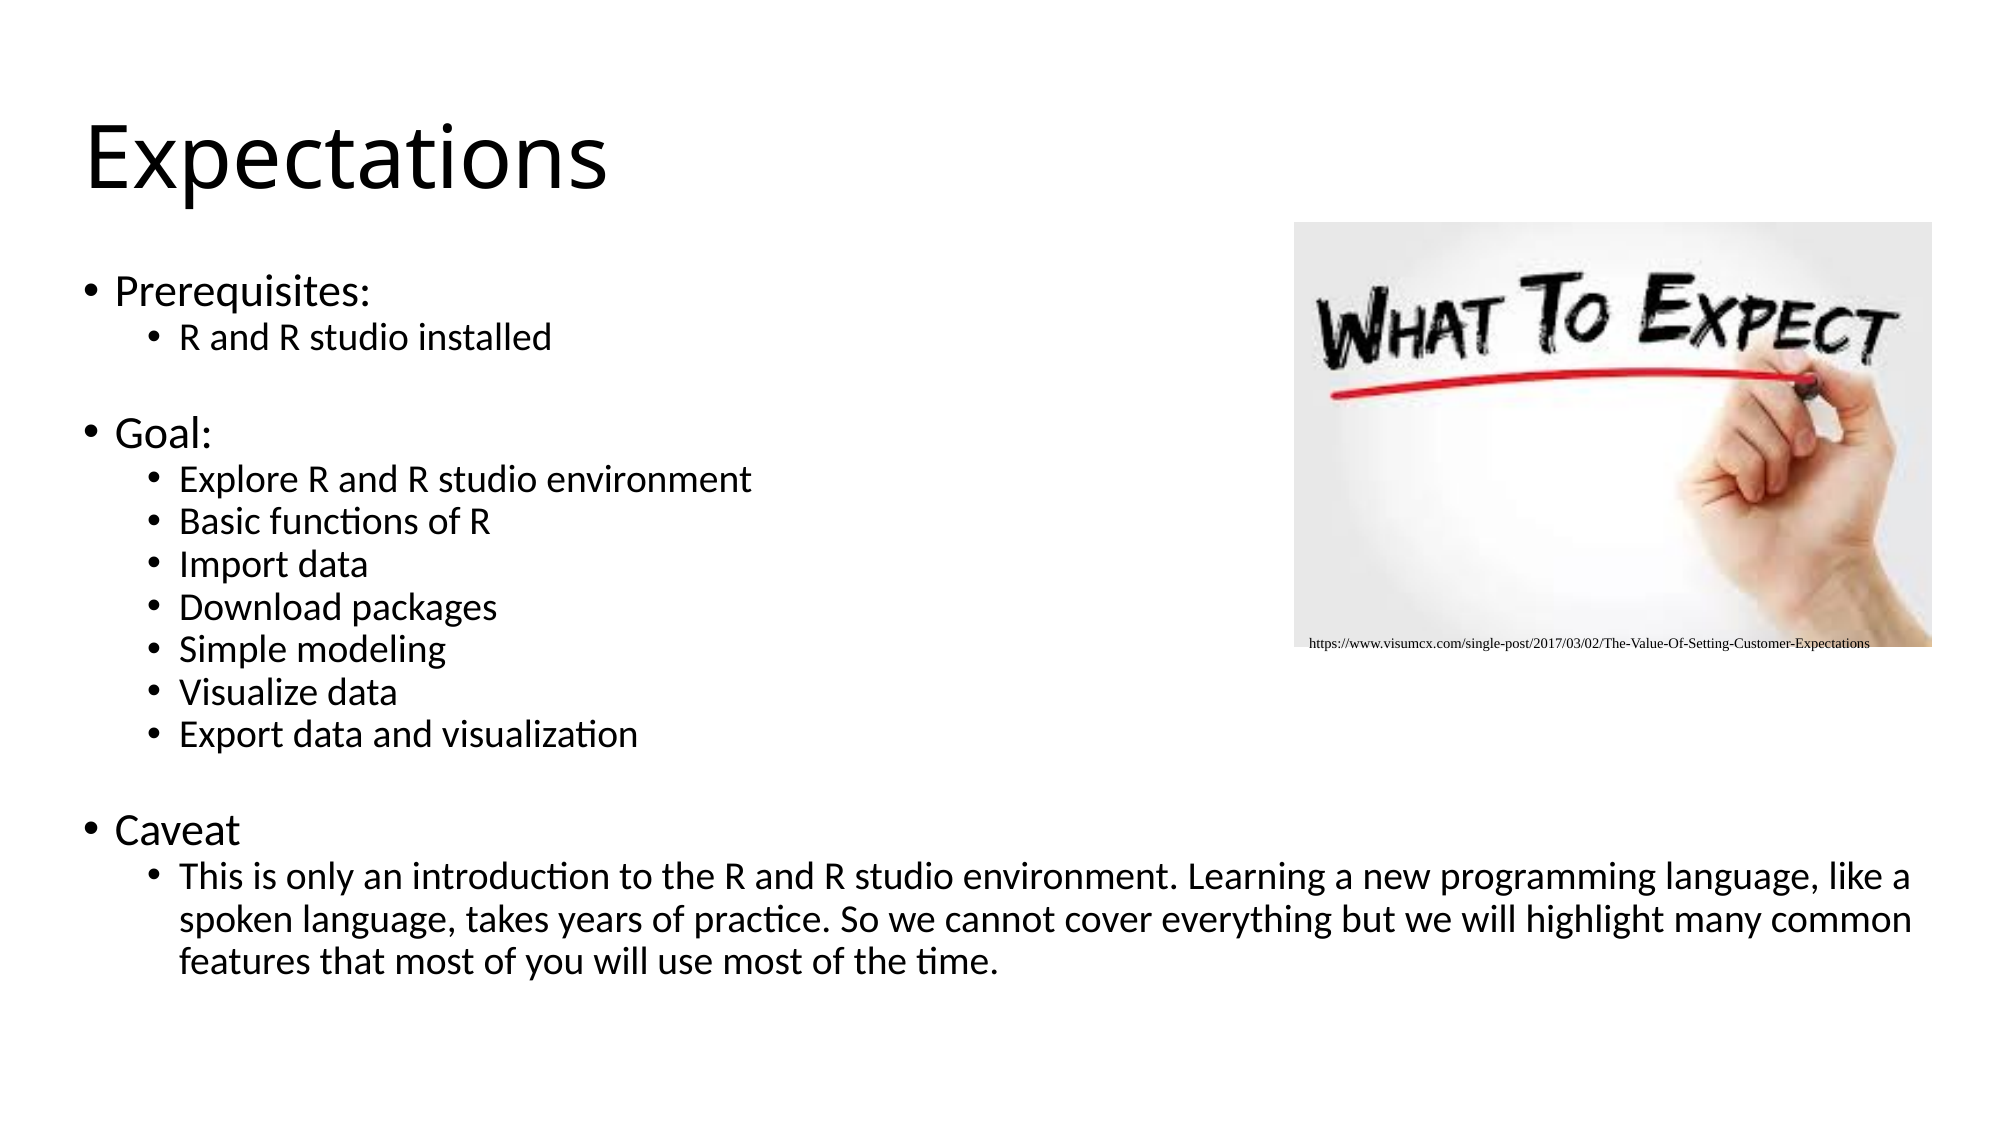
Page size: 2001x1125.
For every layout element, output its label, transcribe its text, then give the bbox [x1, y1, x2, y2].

list Prerequisites: R and R studio installed Goal: Explore R and R studio environment Basic functions of R Import data Download packages Simple modeling Visualize data Export data and visualization Caveat This is only an introduction to the R and R studio environment. Learning a new programming language, like a spoken language, takes years of practice. So we cannot cover everything but we will highlight many common features that most of you will use most of the time. [68, 252, 1932, 1000]
text_box https://www.visumcx.com/single-post/2017/03/02/The-Value-Of-Setting-Customer-Expectations [1294, 647, 1932, 659]
title Expectations [68, 97, 1932, 223]
picture [1294, 222, 1932, 647]
